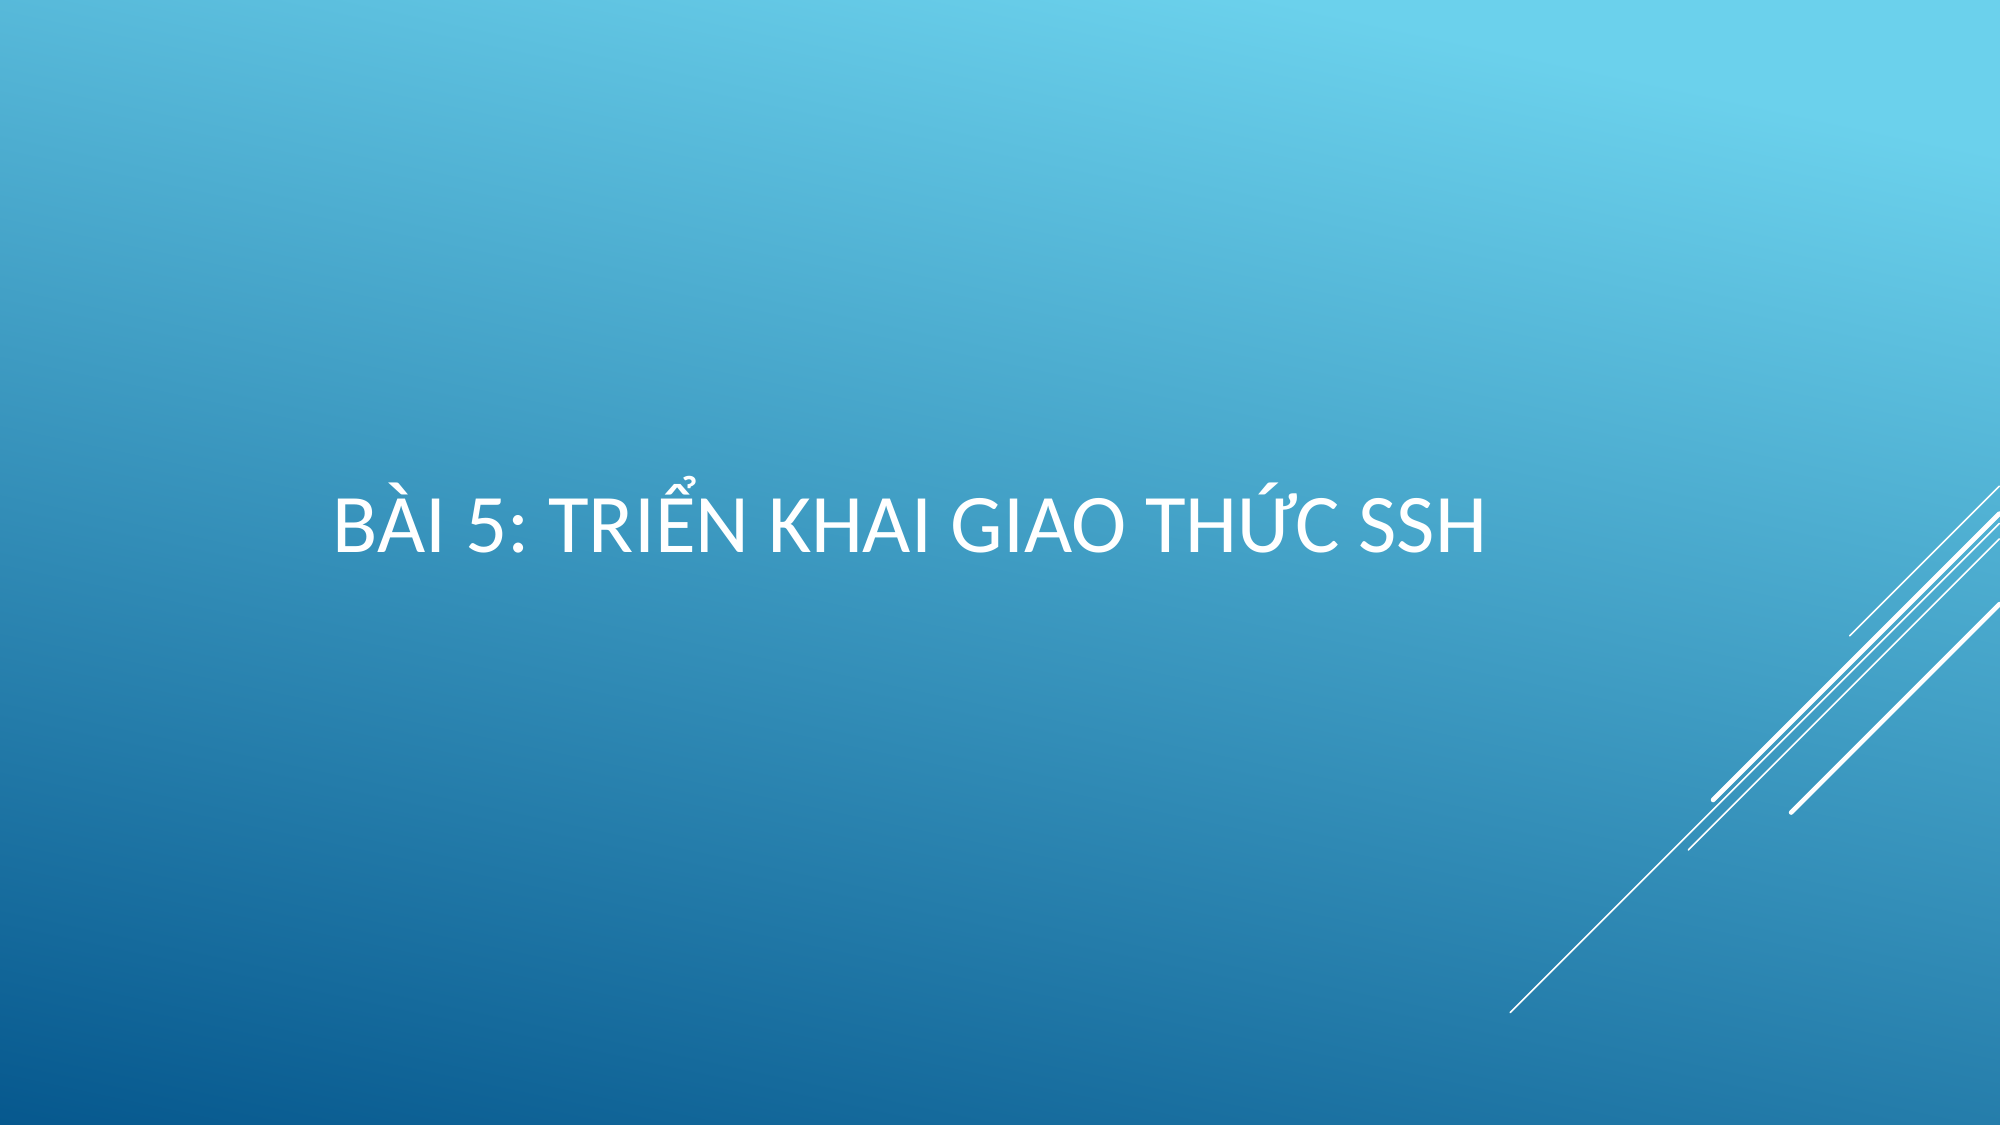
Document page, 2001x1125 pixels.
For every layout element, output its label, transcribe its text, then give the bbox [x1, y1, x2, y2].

title Bài 5: Triển khai giao thức ssh [317, 396, 1718, 644]
